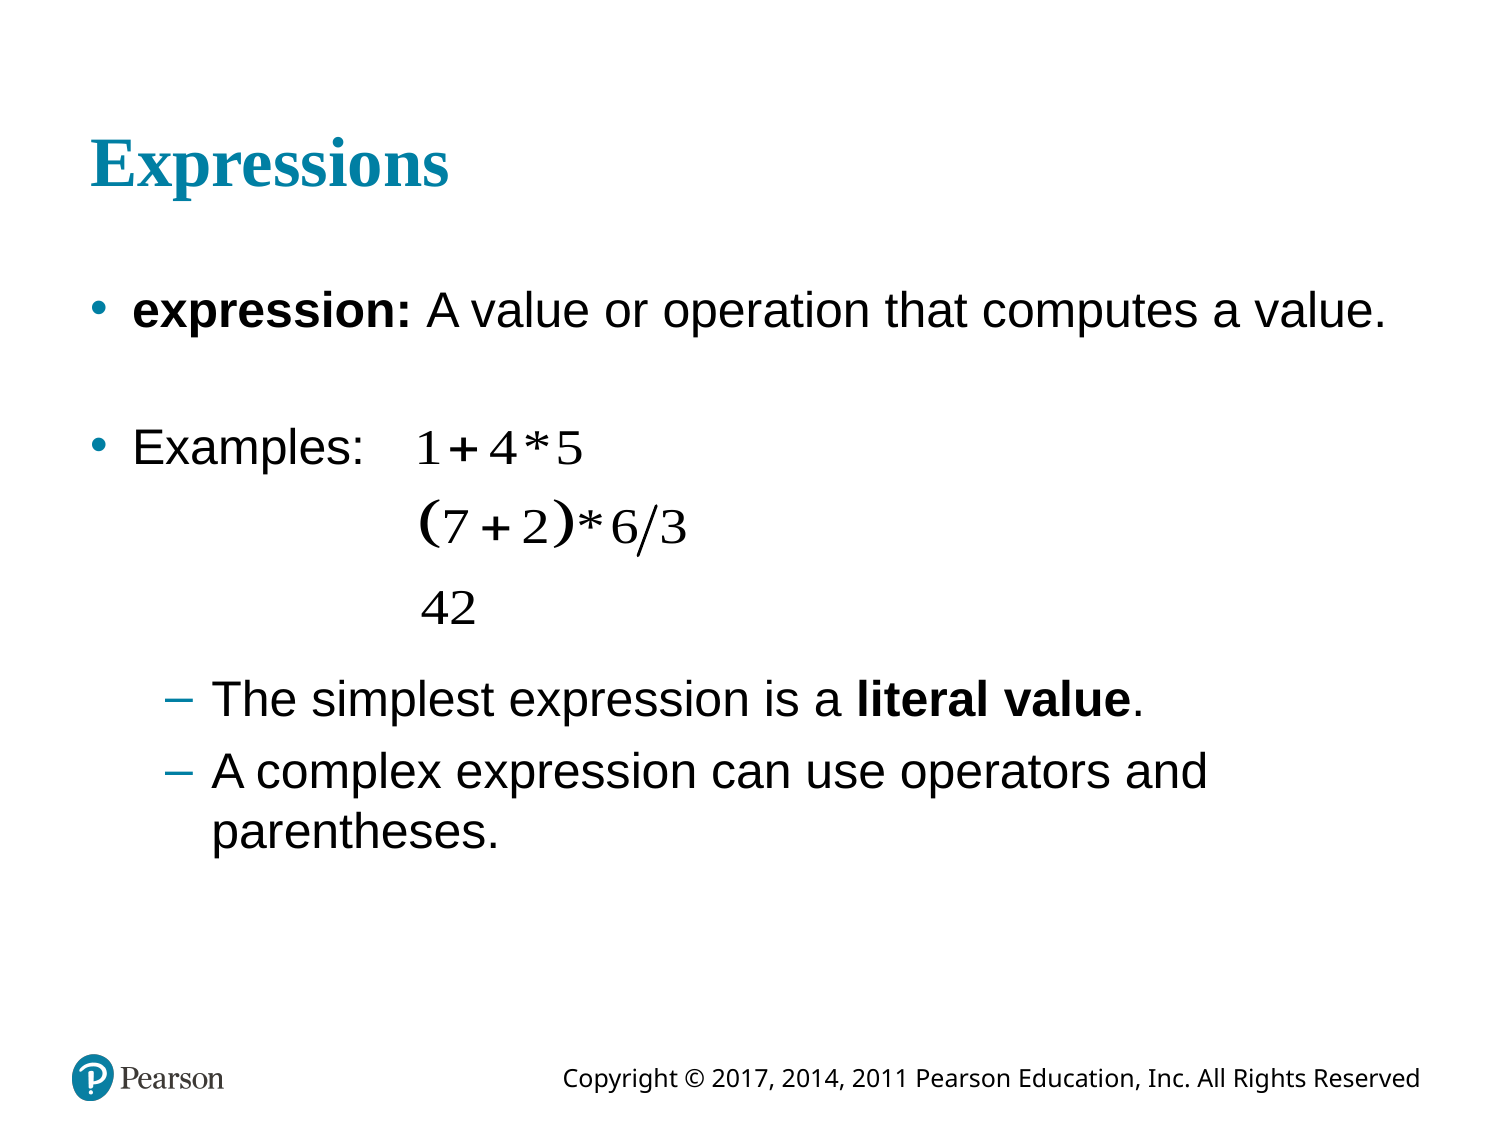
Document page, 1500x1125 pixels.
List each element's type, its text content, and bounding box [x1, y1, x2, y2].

list Examples: [75, 399, 389, 475]
picture [98, 1054, 224, 1101]
list expression: A value or operation that computes a value. [75, 262, 1425, 354]
picture [72, 1087, 83, 1101]
title Expressions [75, 35, 1425, 216]
picture [80, 1063, 106, 1088]
picture [72, 1054, 88, 1070]
list The simplest expression is a literal value. A complex expression can use operators and parentheses. [75, 651, 1425, 868]
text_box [416, 424, 690, 630]
